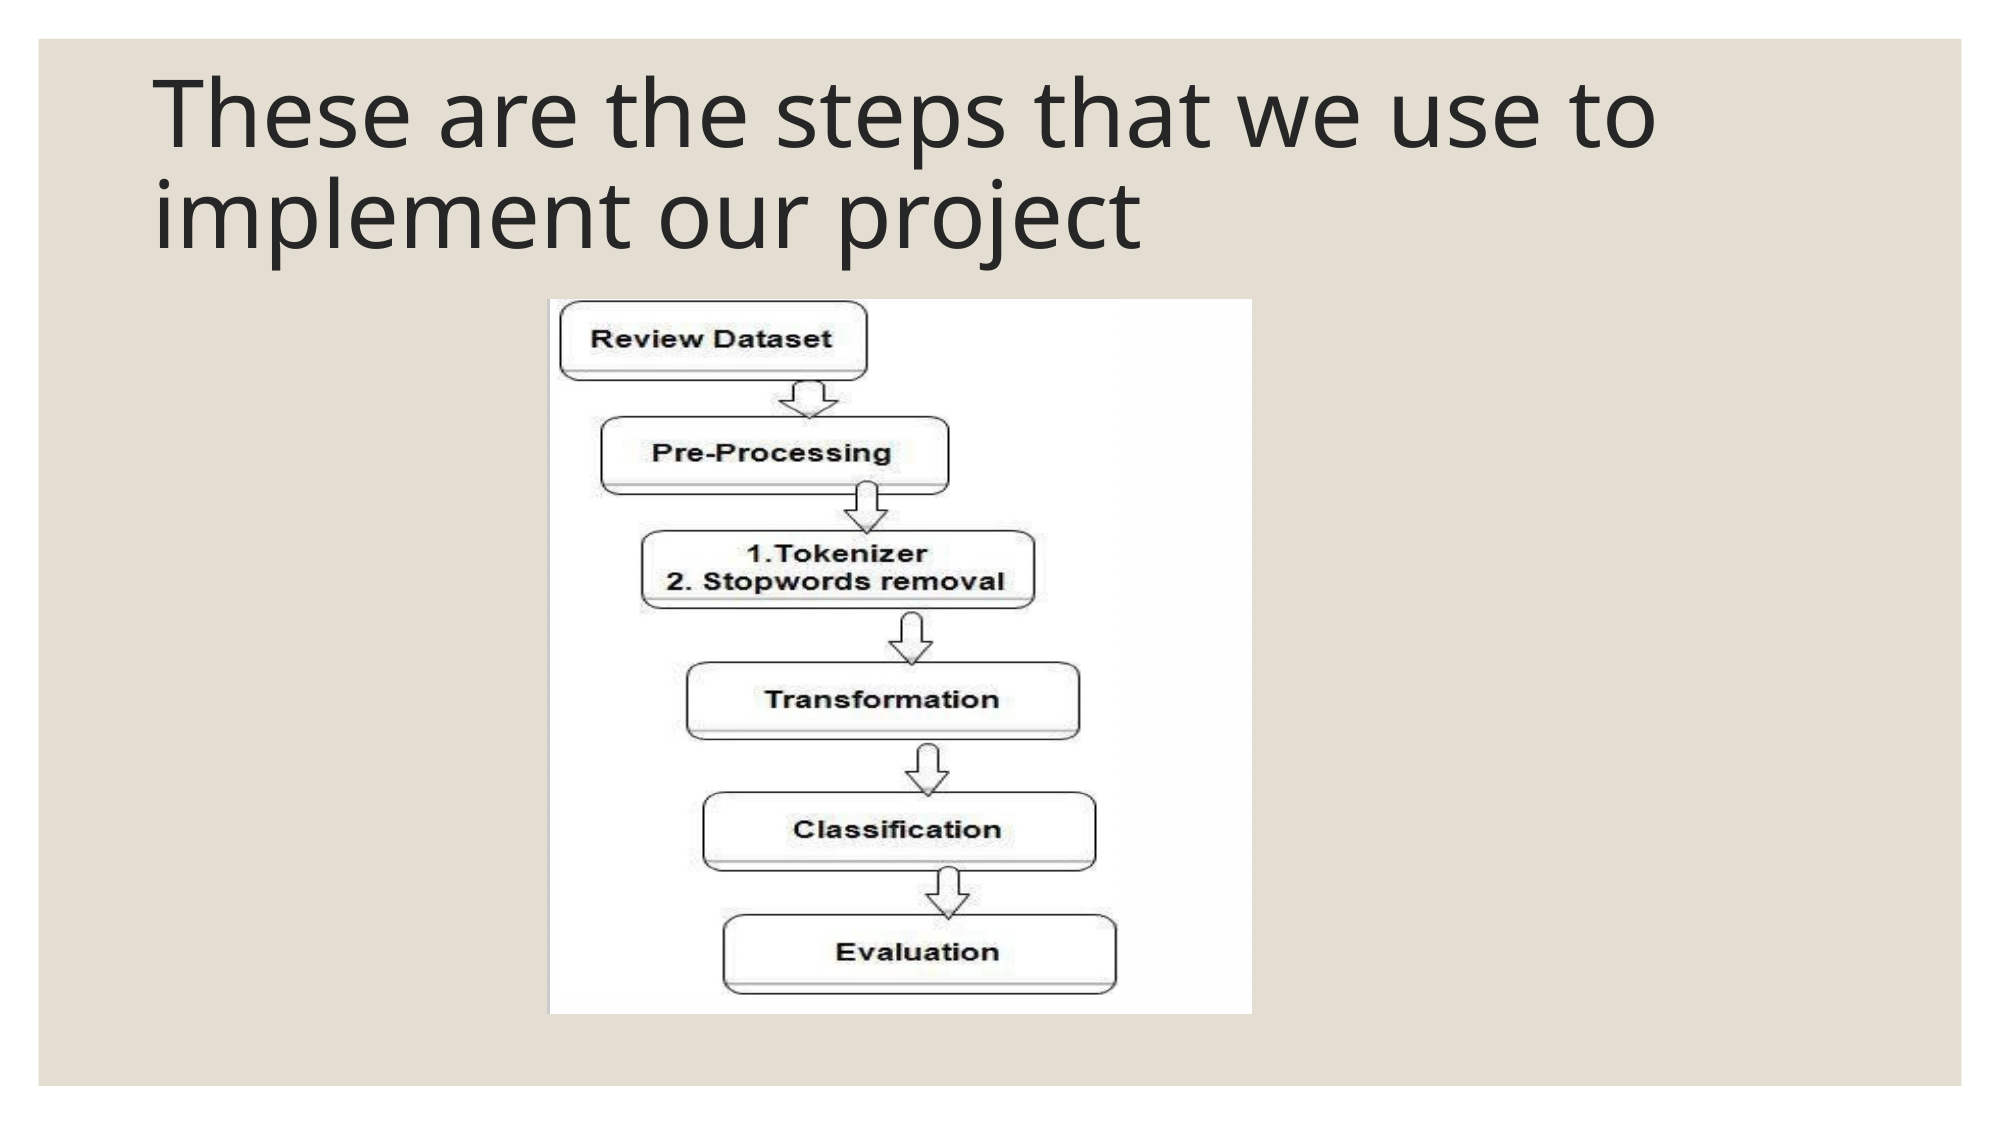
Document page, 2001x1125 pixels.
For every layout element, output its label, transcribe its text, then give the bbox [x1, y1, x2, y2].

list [547, 299, 1252, 1014]
title These are the steps that we use to implement our project [137, 58, 1867, 278]
